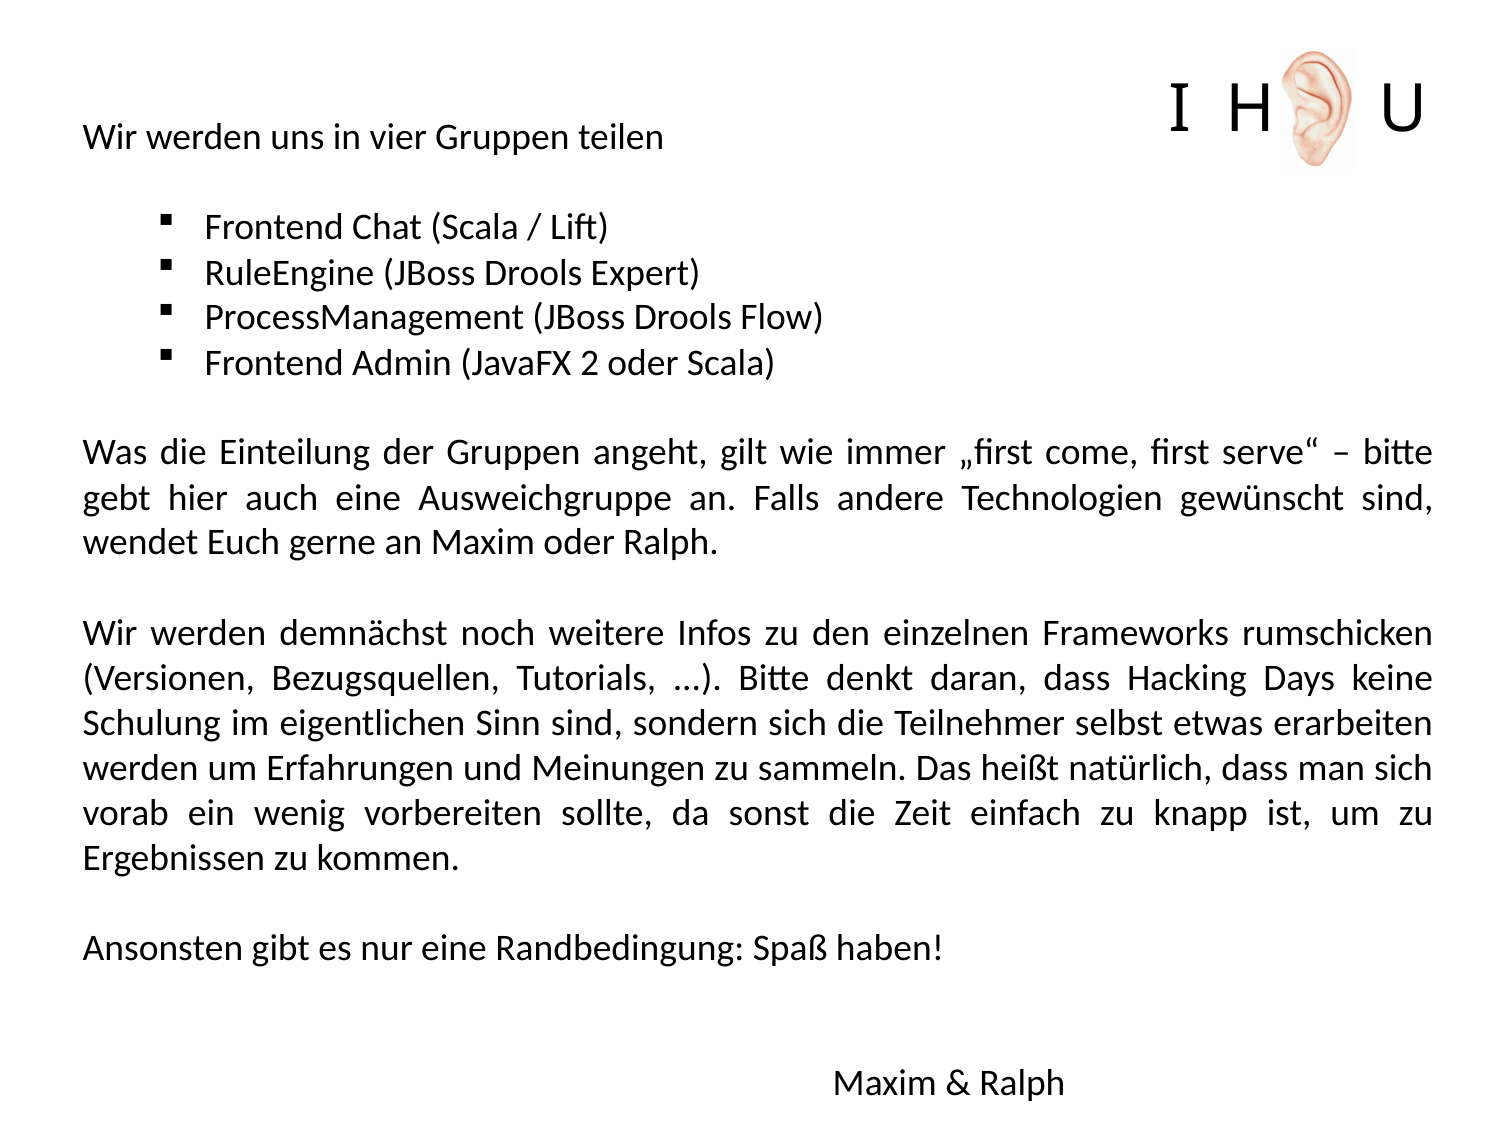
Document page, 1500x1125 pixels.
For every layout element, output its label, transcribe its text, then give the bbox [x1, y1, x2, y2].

text_box Wir werden uns in vier Gruppen teilen Frontend Chat (Scala / Lift) RuleEngine (JBoss Drools Expert) ProcessManagement (JBoss Drools Flow) Frontend Admin (JavaFX 2 oder Scala) Was die Einteilung der Gruppen angeht, gilt wie immer „first come, first serve“ – bitte gebt hier auch eine Ausweichgruppe an. Falls andere Technologien gewünscht sind, wendet Euch gerne an Maxim oder Ralph. Wir werden demnächst noch weitere Infos zu den einzelnen Frameworks rumschicken (Versionen, Bezugsquellen, Tutorials, ...). Bitte denkt daran, dass Hacking Days keine Schulung im eigentlichen Sinn sind, sondern sich die Teilnehmer selbst etwas erarbeiten werden um Erfahrungen und Meinungen zu sammeln. Das heißt natürlich, dass man sich vorab ein wenig vorbereiten sollte, da sonst die Zeit einfach zu knapp ist, um zu Ergebnissen zu kommen. Ansonsten gibt es nur eine Randbedingung: Spaß haben! Maxim & Ralph [67, 105, 1450, 1110]
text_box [1153, 47, 1450, 171]
